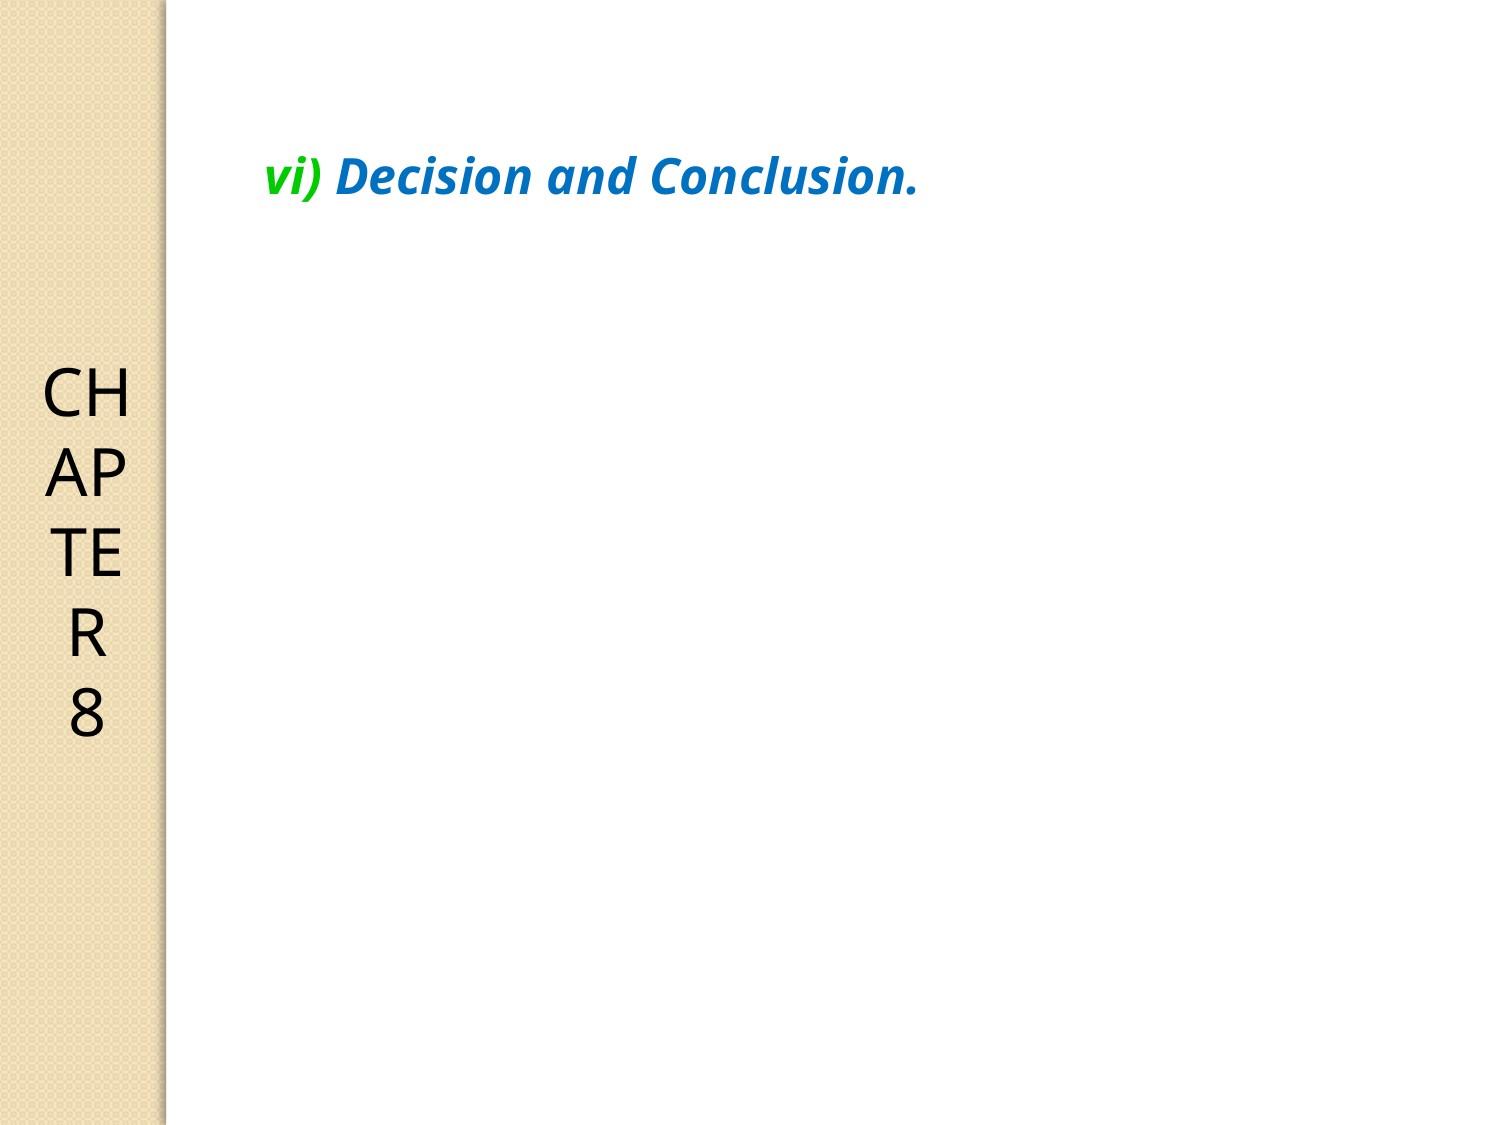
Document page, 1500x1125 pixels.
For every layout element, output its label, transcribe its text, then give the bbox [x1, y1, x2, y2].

text_box vi) Decision and Conclusion. [249, 137, 1425, 273]
text_box CHAPTER 8 [23, 35, 152, 1065]
